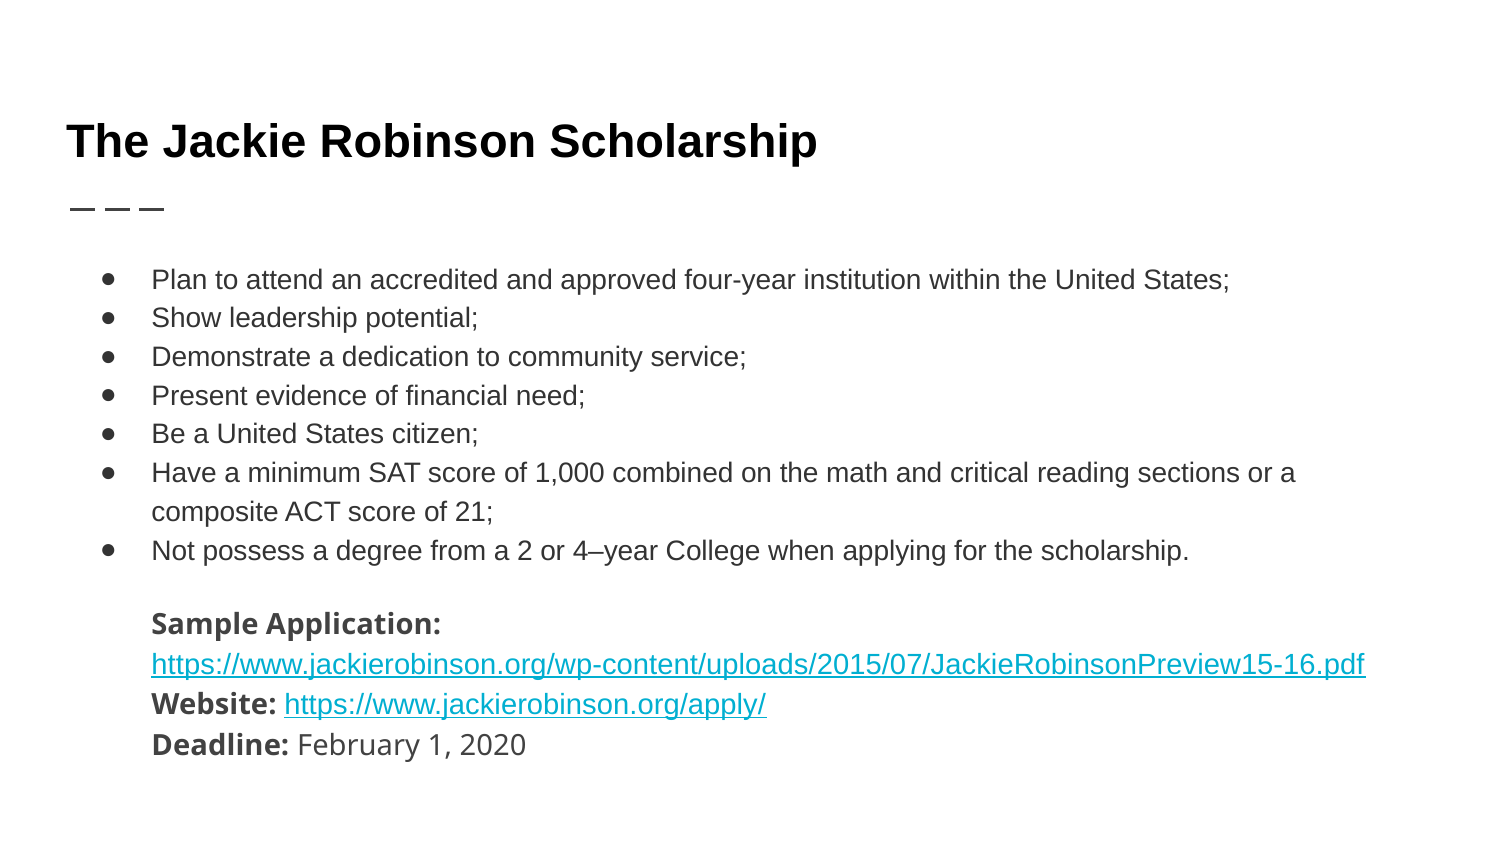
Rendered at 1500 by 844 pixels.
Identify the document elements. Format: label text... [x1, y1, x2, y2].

list Plan to attend an accredited and approved four-year institution within the United States; Show leadership potential; Demonstrate a dedication to community service; Present evidence of financial need; Be a United States citizen; Have a minimum SAT score of 1,000 combined on the math and critical reading sections or a composite ACT score of 21; Not possess a degree from a 2 or 4–year College when applying for the scholarship. Sample Application: https://www.jackierobinson.org/wp-content/uploads/2015/07/JackieRobinsonPreview15-16.pdf Website: https://www.jackierobinson.org/apply/ Deadline: February 1, 2020 [51, 240, 1449, 816]
title The Jackie Robinson Scholarship [51, 61, 1449, 182]
